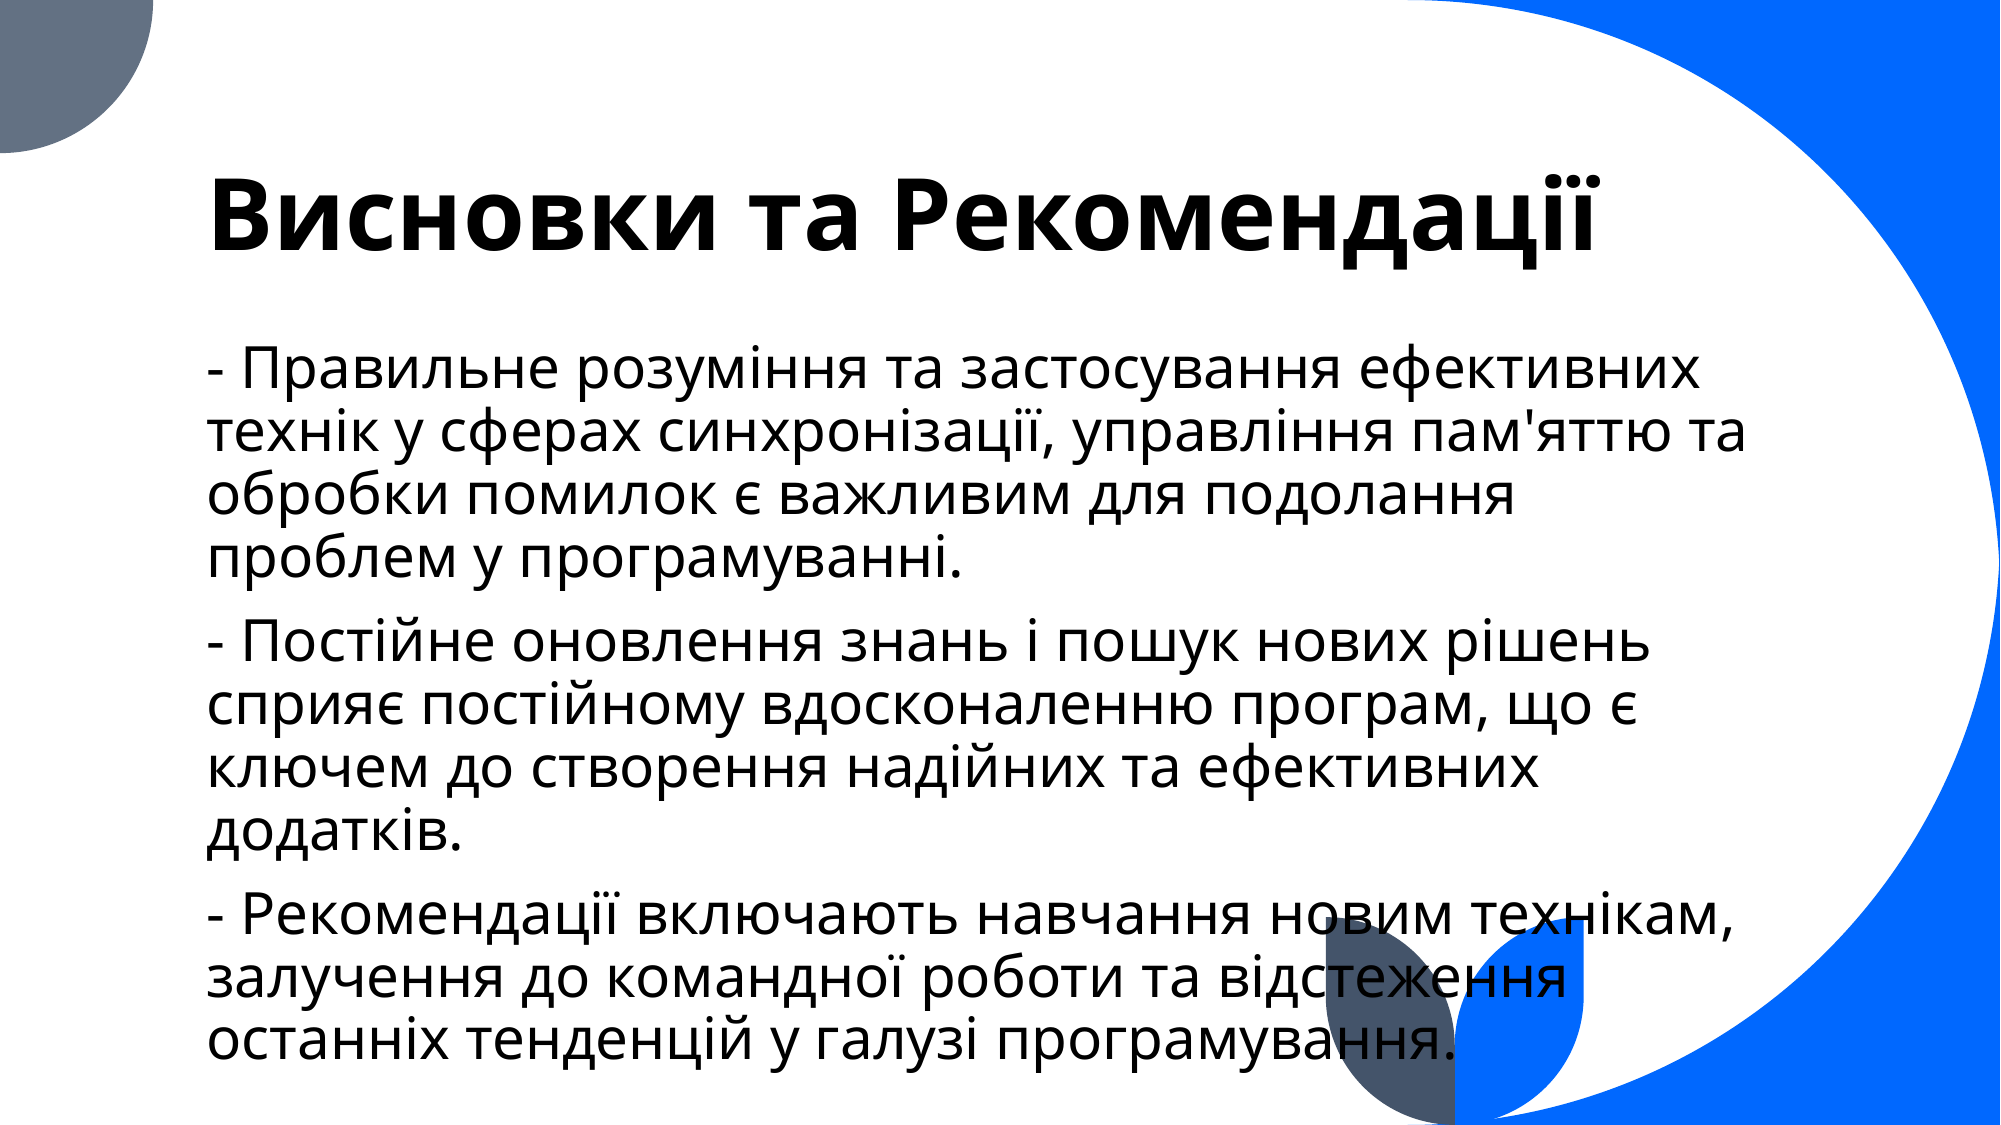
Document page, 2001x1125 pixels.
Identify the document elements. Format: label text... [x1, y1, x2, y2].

list - Правильне розуміння та застосування ефективних технік у сферах синхронізації, управління пам'яттю та обробки помилок є важливим для подолання проблем у програмуванні. - Постійне оновлення знань і пошук нових рішень сприяє постійному вдосконаленню програм, що є ключем до створення надійних та ефективних додатків. - Рекомендації включають навчання новим технікам, залучення до командної роботи та відстеження останніх тенденцій у галузі програмування. [191, 330, 1796, 884]
title Висновки та Рекомендації [191, 62, 1796, 280]
